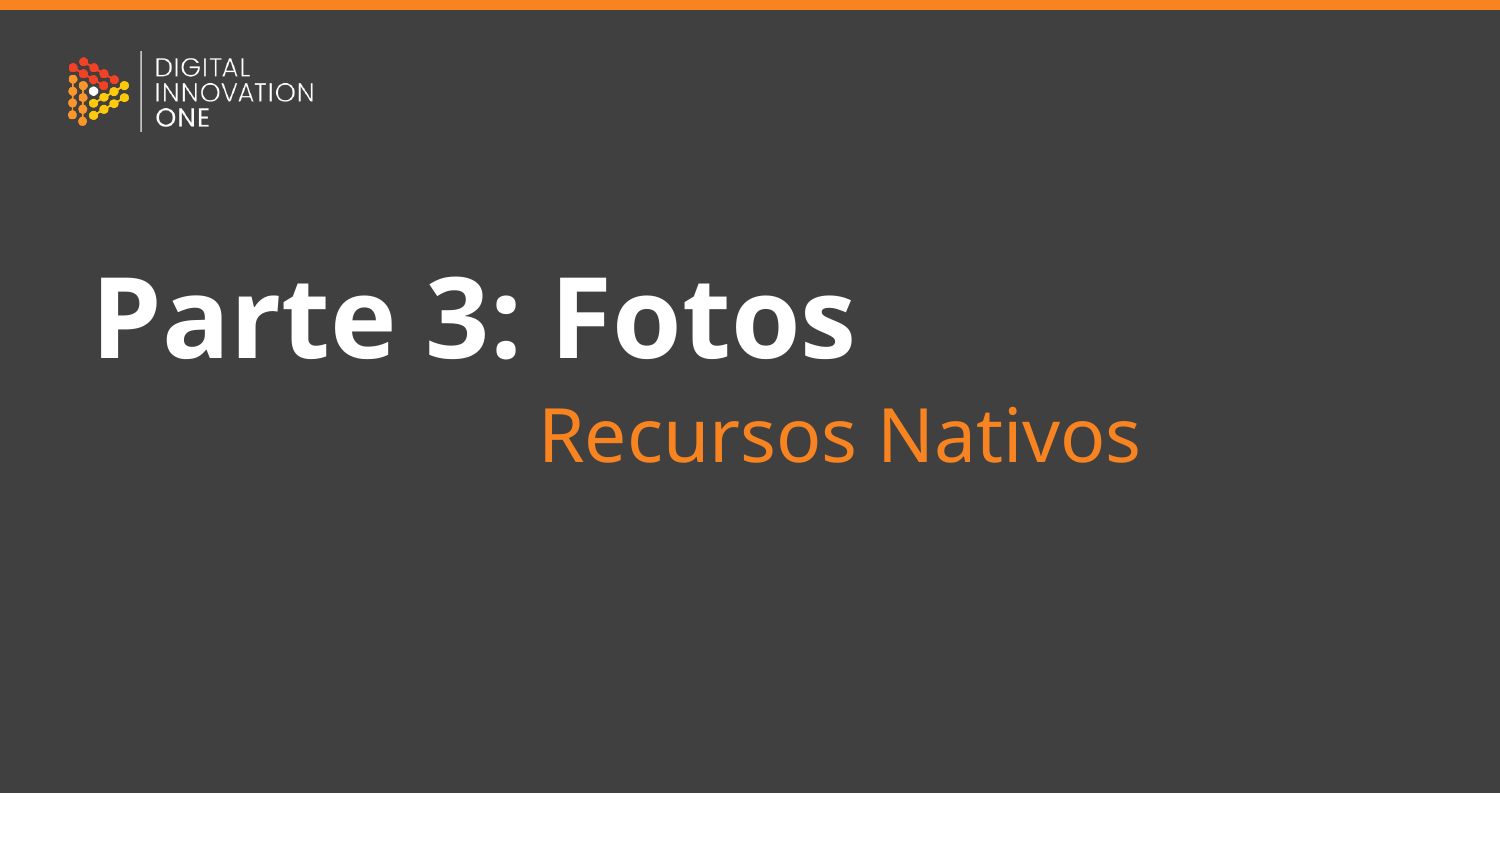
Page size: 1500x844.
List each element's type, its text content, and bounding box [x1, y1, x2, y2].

picture [50, 42, 331, 140]
text_box Recursos Nativos [523, 383, 1475, 482]
text_box [0, 793, 1500, 844]
text_box [0, 10, 1500, 793]
text_box [0, 0, 1500, 10]
text_box Parte 3: Fotos [76, 243, 1475, 385]
